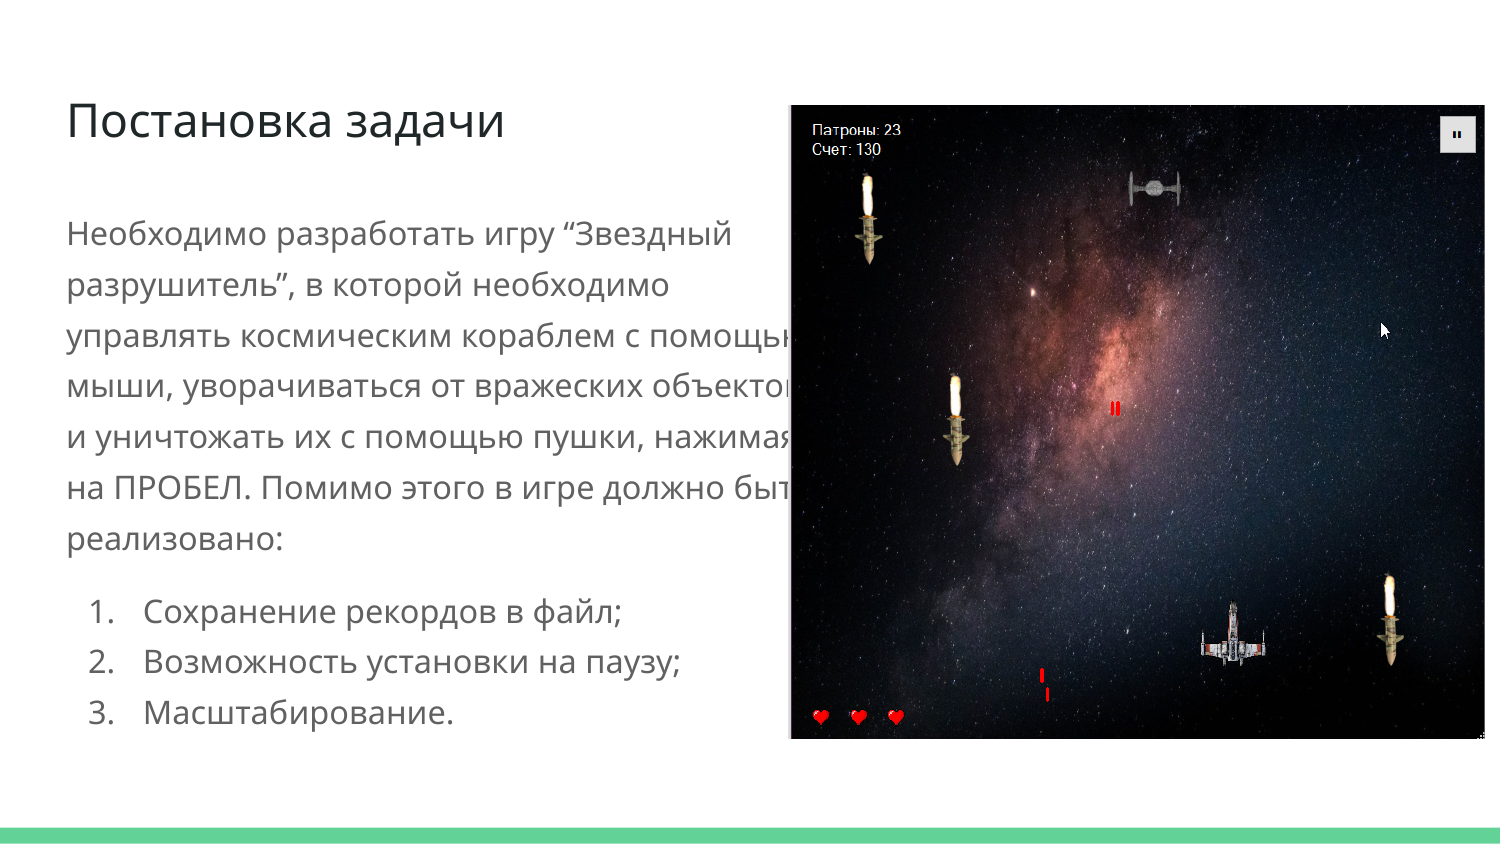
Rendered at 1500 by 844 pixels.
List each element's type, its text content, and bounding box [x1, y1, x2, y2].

picture [779, 104, 1485, 739]
title Постановка задачи [51, 72, 1449, 167]
list Необходимо разработать игру “Звездный разрушитель”, в которой необходимо управлять космическим кораблем с помощью мыши, уворачиваться от вражеских объектов и уничтожать их с помощью пушки, нажимая на ПРОБЕЛ. Помимо этого в игре должно быть реализовано: Сохранение рекордов в файл; Возможность установки на паузу; Масштабирование. [51, 189, 838, 750]
